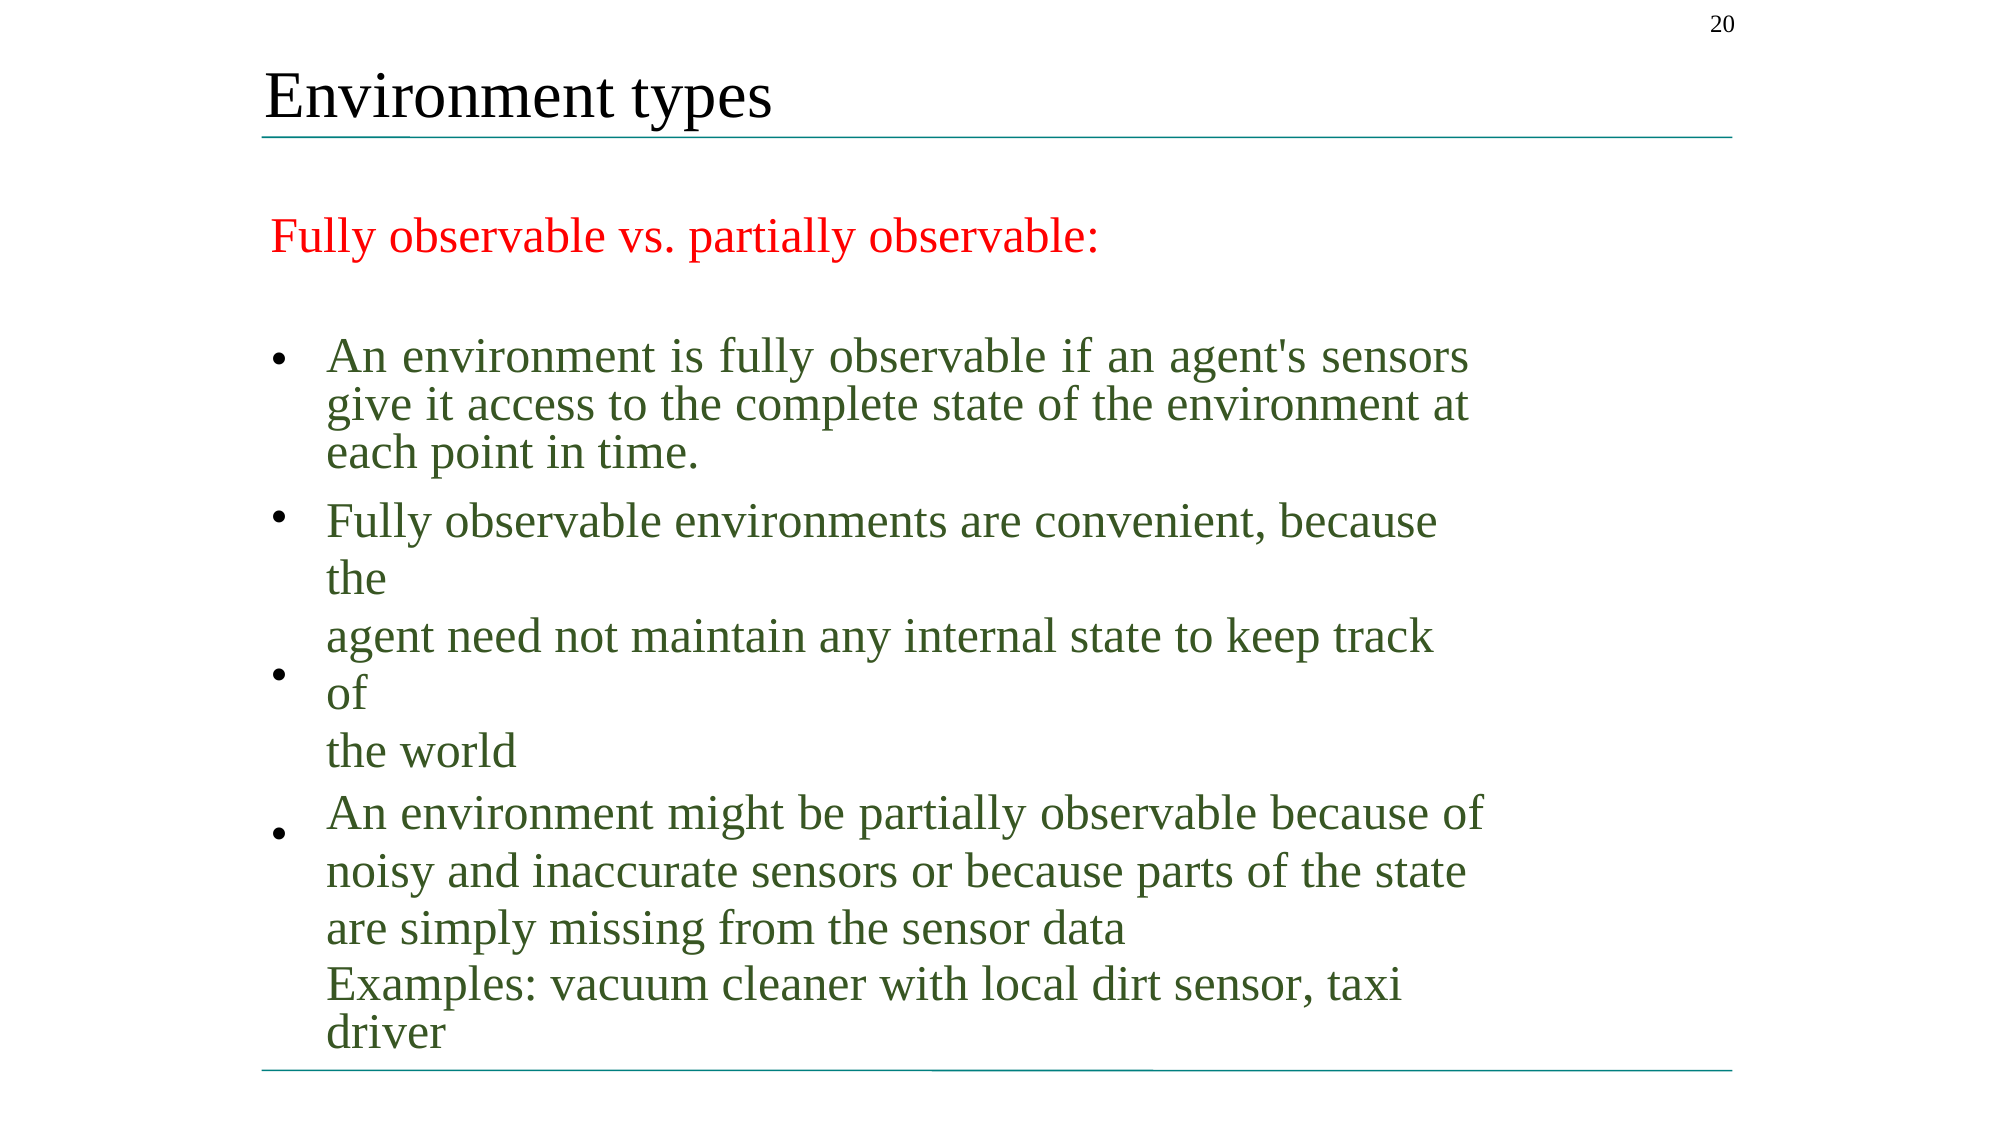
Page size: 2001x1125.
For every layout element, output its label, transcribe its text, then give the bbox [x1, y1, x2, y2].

text_box • [268, 807, 298, 862]
text_box • [268, 332, 298, 387]
text_box Fully observable vs. partially observable: [268, 209, 1108, 264]
text_box Environment types [262, 60, 784, 132]
text_box • [268, 490, 298, 545]
text_box An environment is fully observable if an agent's sensors give it access to the complete state of the environment at each point in time. Fully observable environments are convenient, because the agent need not maintain any internal state to keep track of the world An environment might be partially observable because of noisy and inaccurate sensors or because parts of the state are simply missing from the sensor data Examples: vacuum cleaner with local dirt sensor, taxi driver [323, 334, 1518, 912]
text_box • [268, 648, 298, 703]
text_box 20 [1708, 10, 1741, 40]
